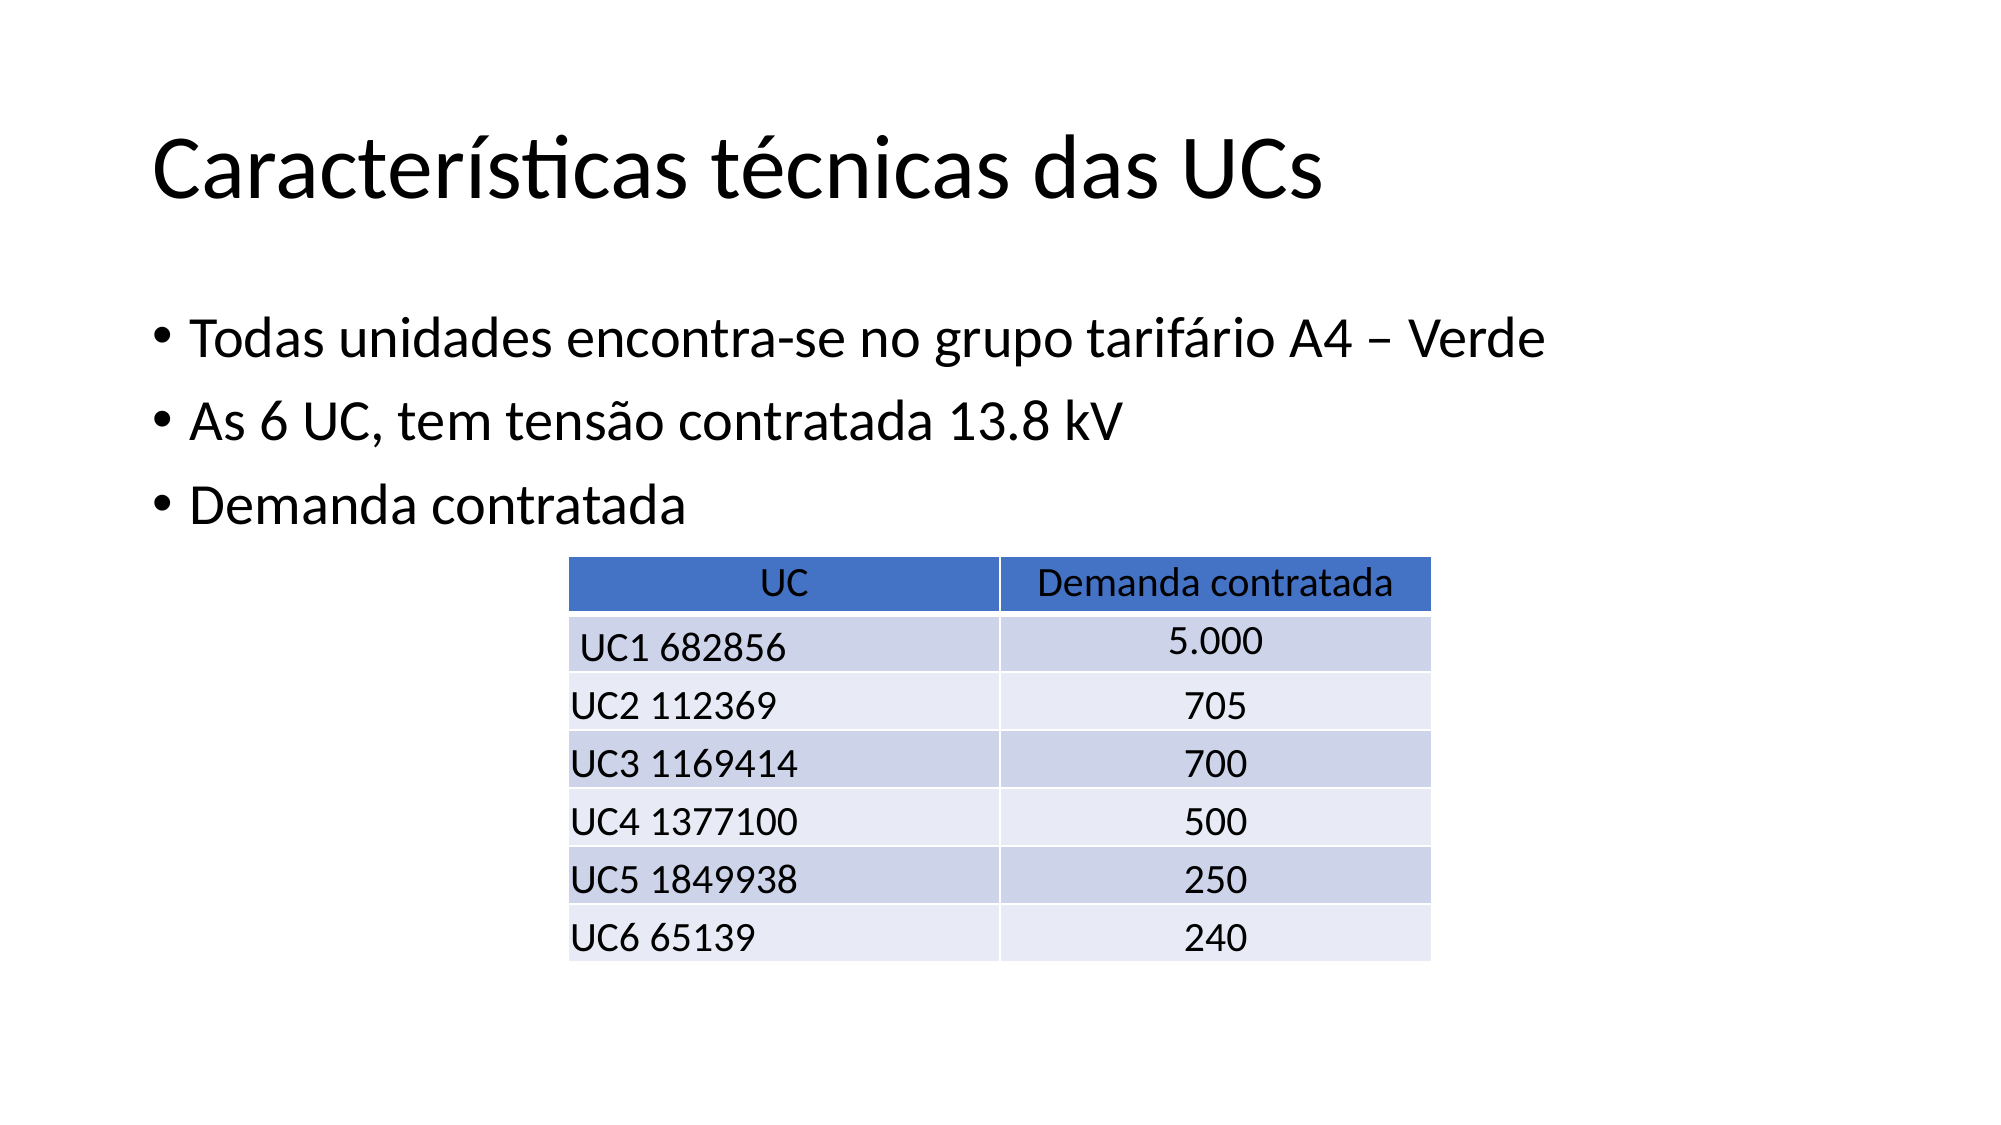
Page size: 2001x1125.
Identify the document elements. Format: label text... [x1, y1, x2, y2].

list Todas unidades encontra-se no grupo tarifário A4 – Verde As 6 UC, tem tensão contratada 13.8 kV Demanda contratada [137, 299, 1863, 1014]
table_cell UC6 65139 [569, 905, 999, 961]
table_header Demanda contratada [1001, 557, 1431, 611]
table_cell UC4 1377100 [569, 789, 999, 845]
table_cell UC2 112369 [569, 673, 999, 729]
table_cell UC3 1169414 [569, 731, 999, 787]
table_cell 5.000 [1001, 617, 1431, 671]
table_cell 500 [1001, 789, 1431, 845]
table_cell UC5 1849938 [569, 847, 999, 903]
table_cell 250 [1001, 847, 1431, 903]
table_header UC [569, 557, 999, 611]
table_cell 700 [1001, 731, 1431, 787]
table_cell UC1 682856 [569, 617, 999, 671]
table_cell 240 [1001, 905, 1431, 961]
table_cell 705 [1001, 673, 1431, 729]
title Características técnicas das UCs [137, 59, 1863, 278]
